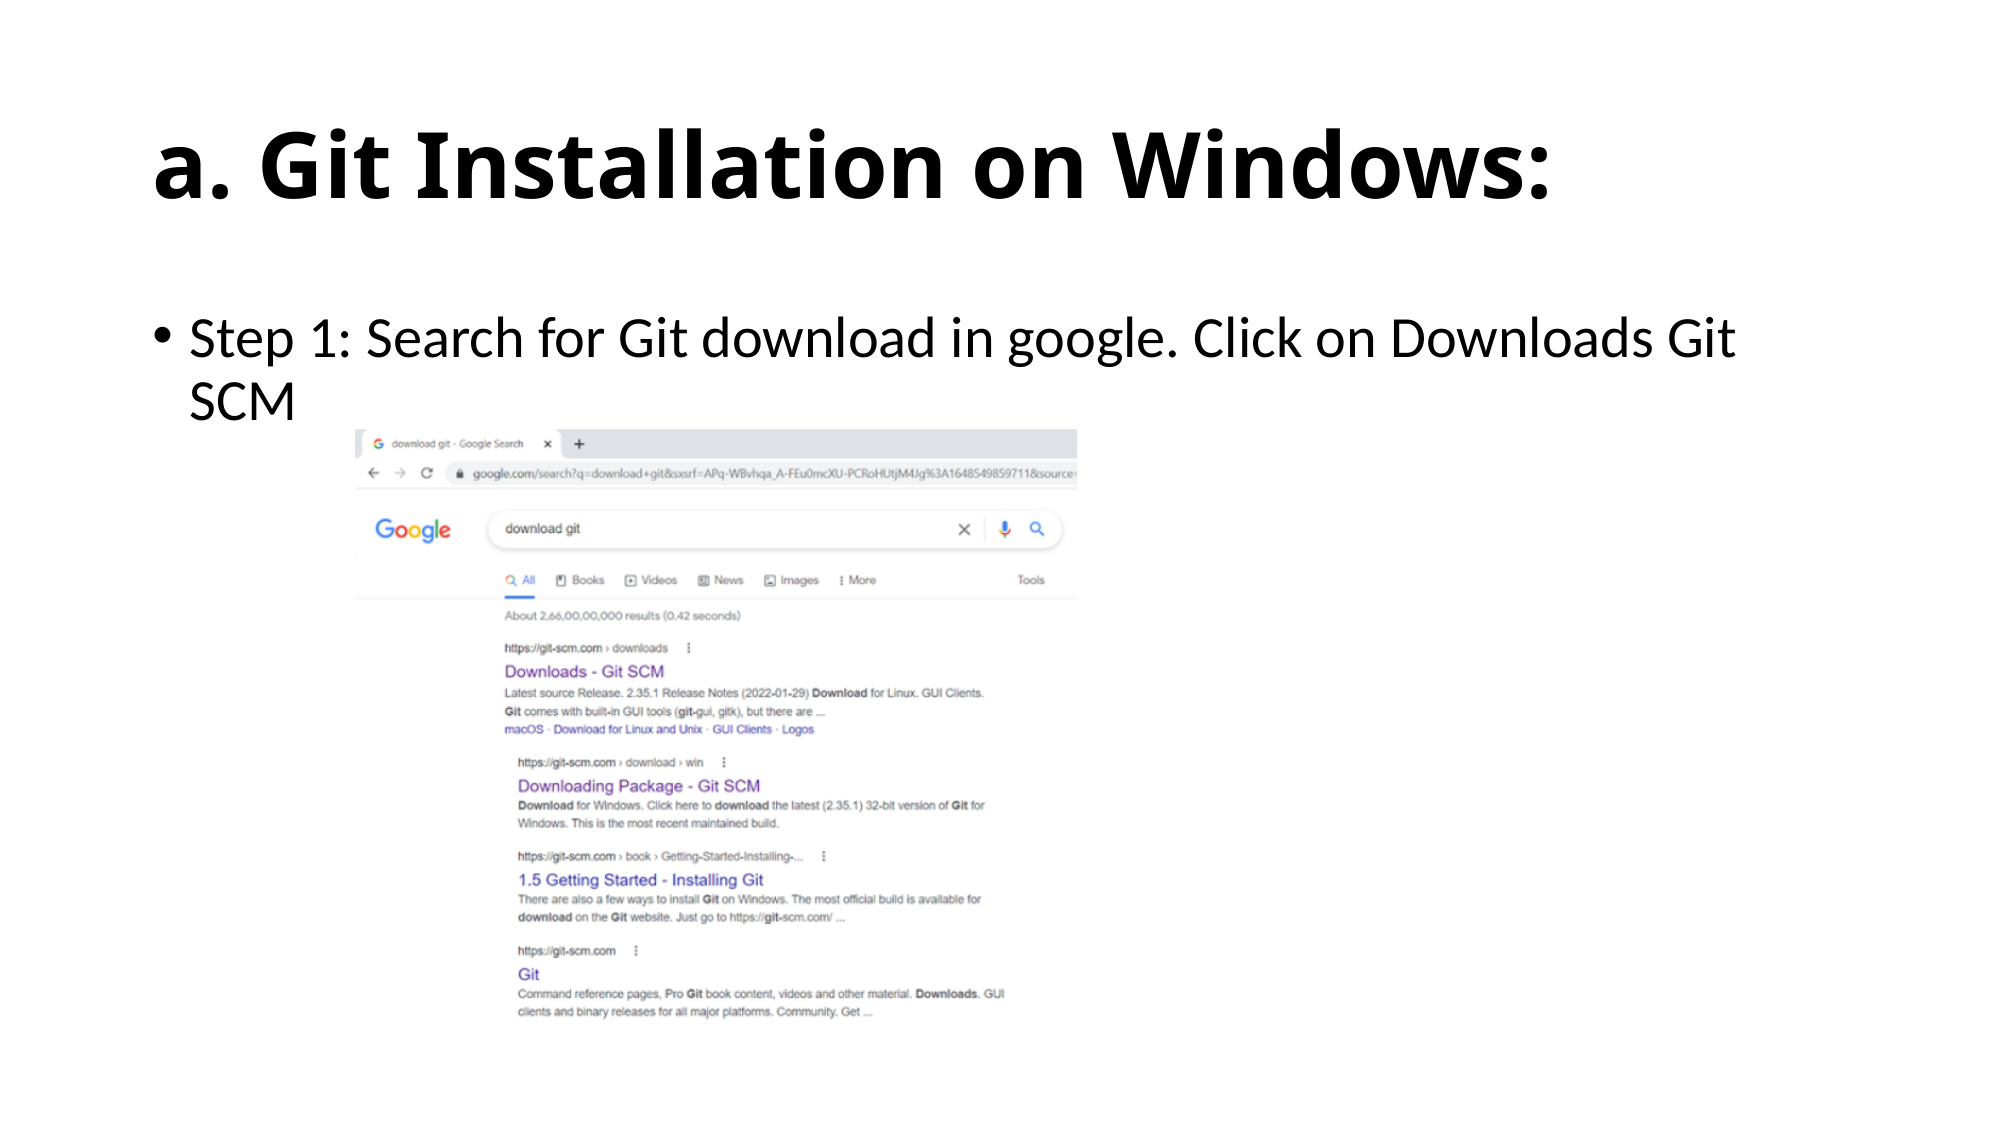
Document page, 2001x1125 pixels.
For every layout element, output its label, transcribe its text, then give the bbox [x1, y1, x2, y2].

picture [353, 426, 1078, 1049]
list Step 1: Search for Git download in google. Click on Downloads Git SCM [137, 299, 1863, 1014]
title a. Git Installation on Windows: [137, 59, 1863, 278]
